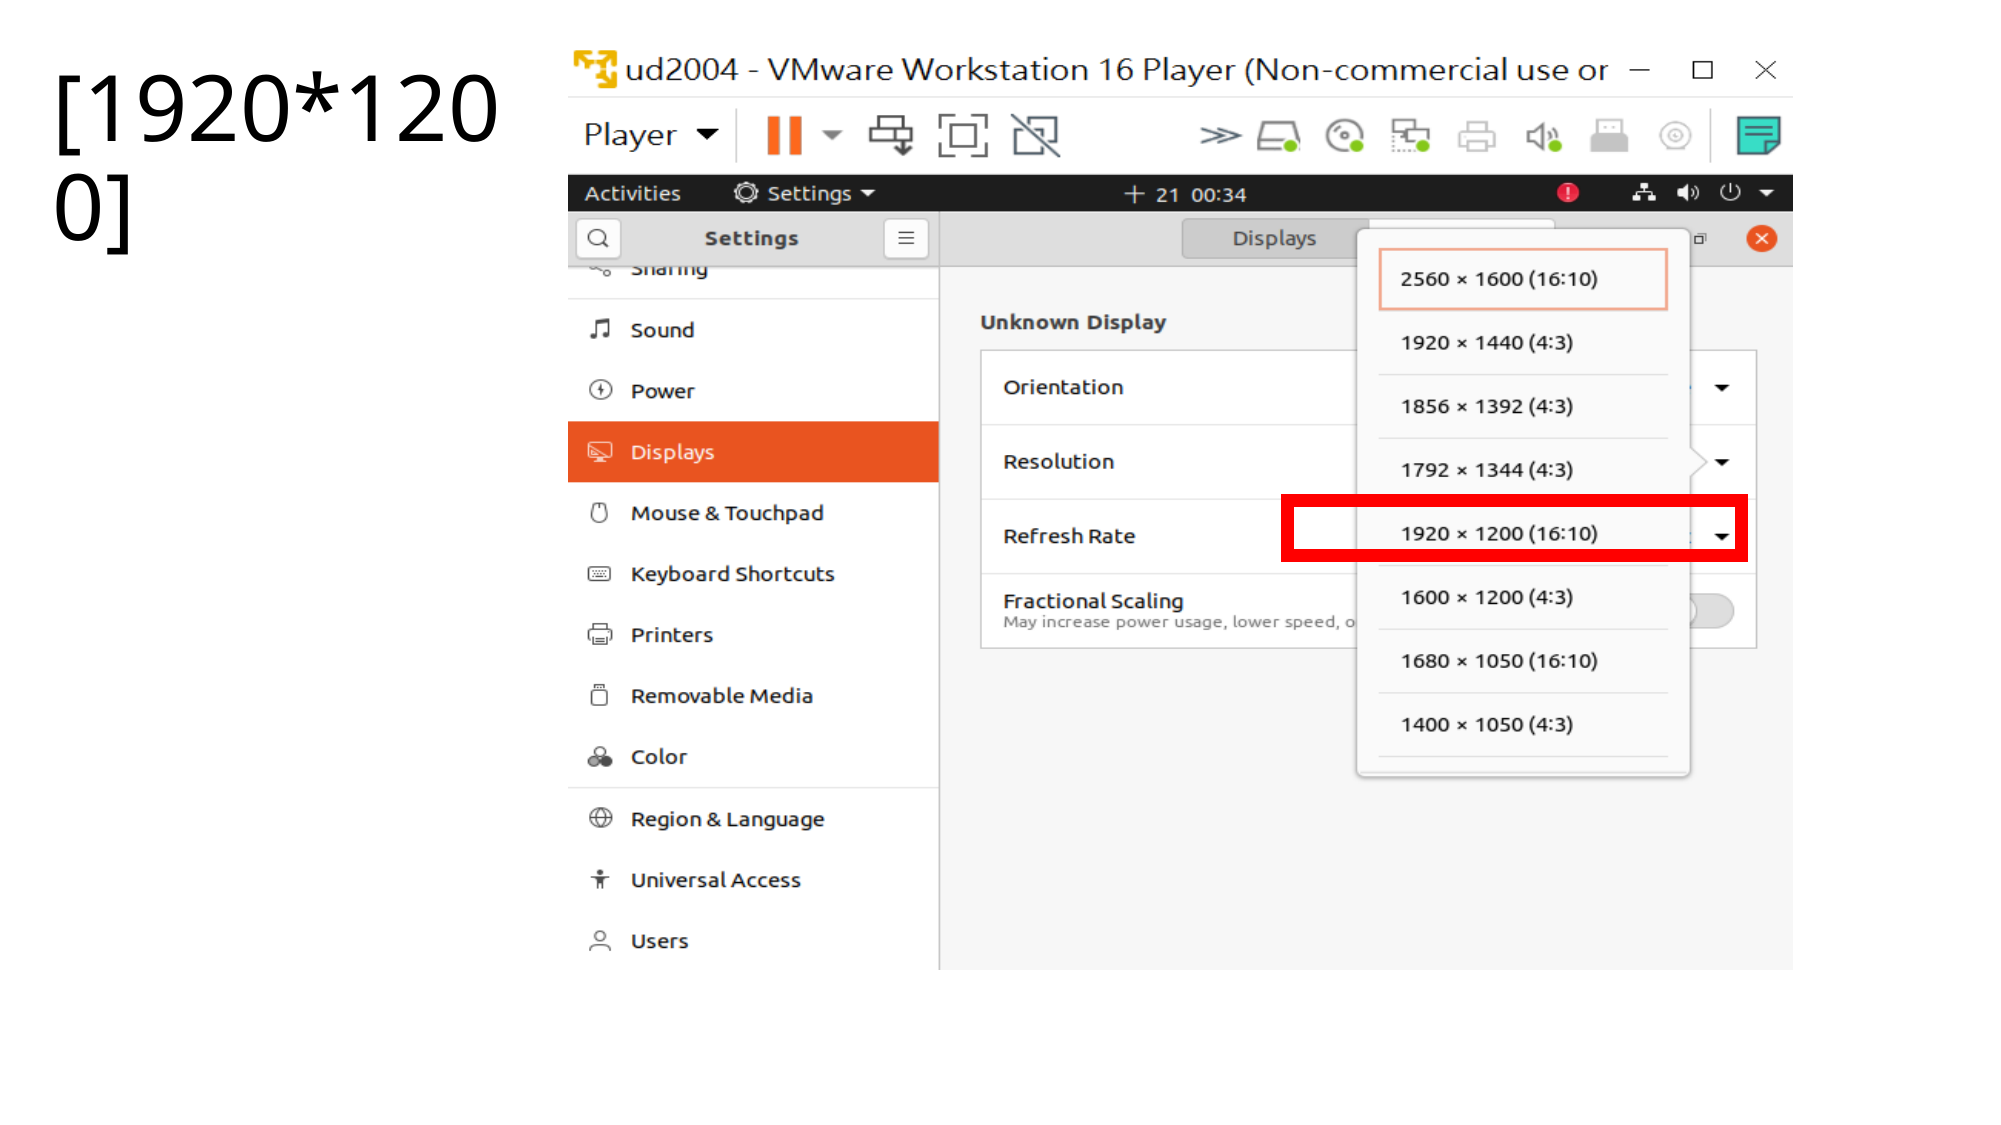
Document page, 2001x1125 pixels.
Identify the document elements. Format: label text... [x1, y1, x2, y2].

title [1920*1200] [37, 52, 549, 271]
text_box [568, 45, 1793, 970]
